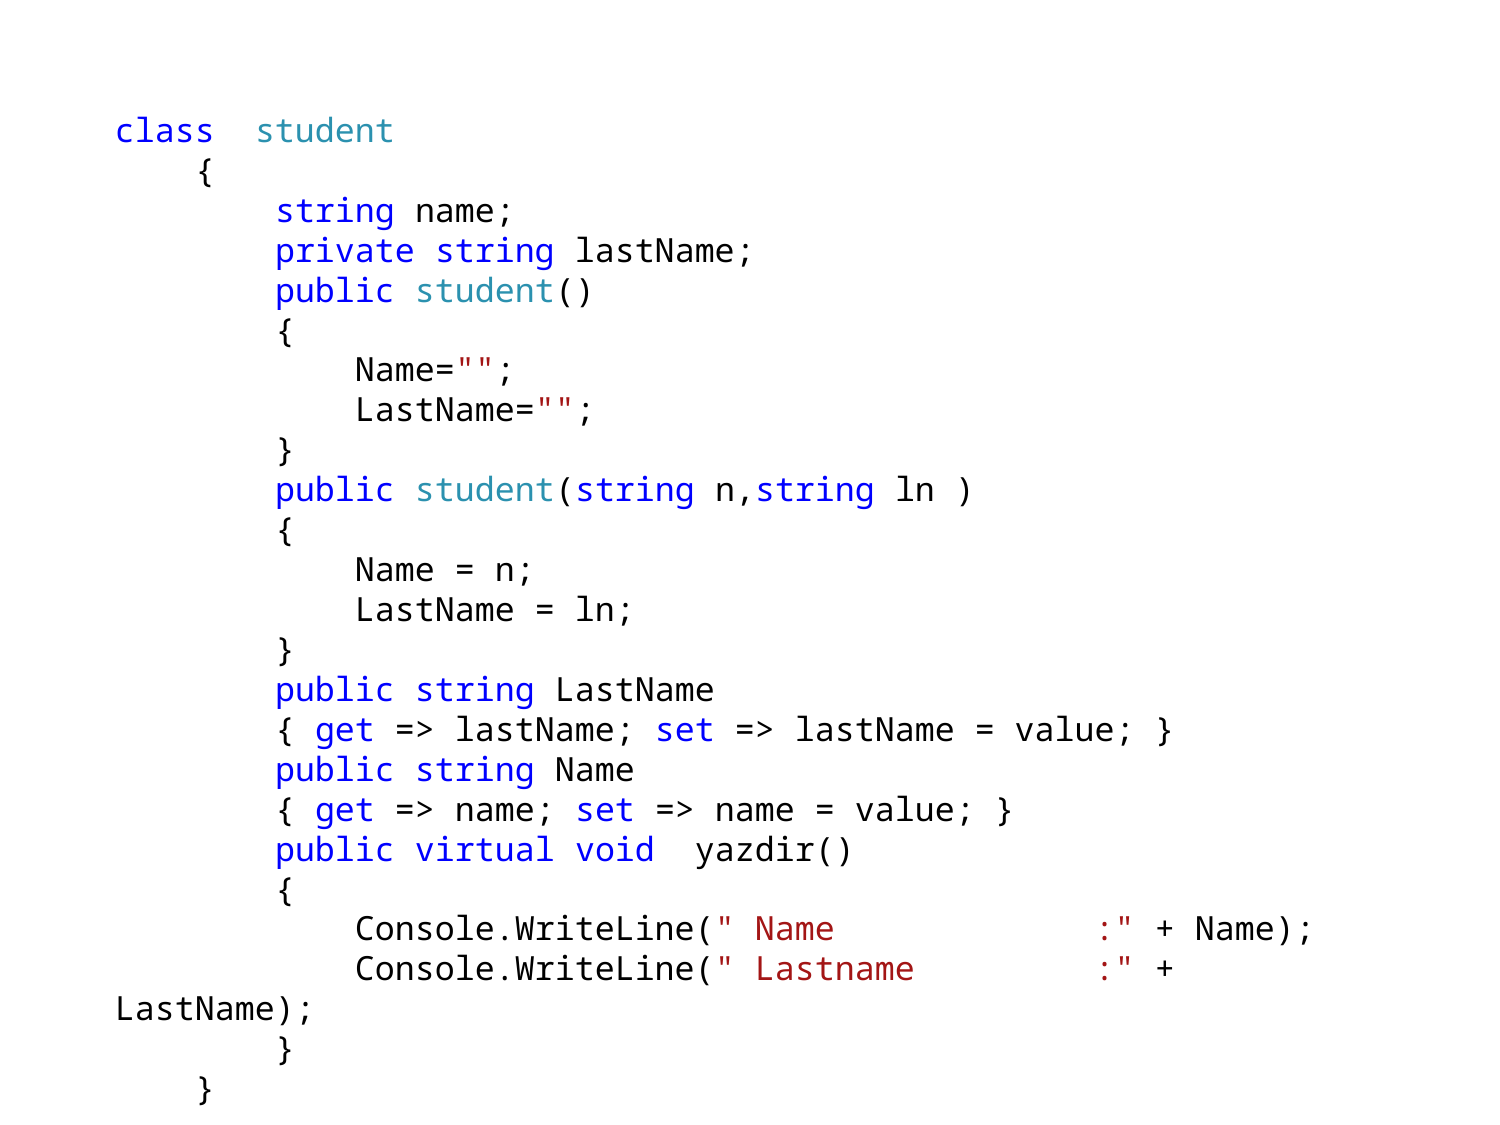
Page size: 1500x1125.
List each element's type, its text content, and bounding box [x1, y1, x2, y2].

text_box class student { string name; private string lastName; public student() { Name=""; LastName=""; } public student(string n,string ln ) { Name = n; LastName = ln; } public string LastName { get => lastName; set => lastName = value; } public string Name { get => name; set => name = value; } public virtual void yazdir() { Console.WriteLine(" Name :" + Name); Console.WriteLine(" Lastname :" + LastName); } } [100, 101, 1376, 1115]
